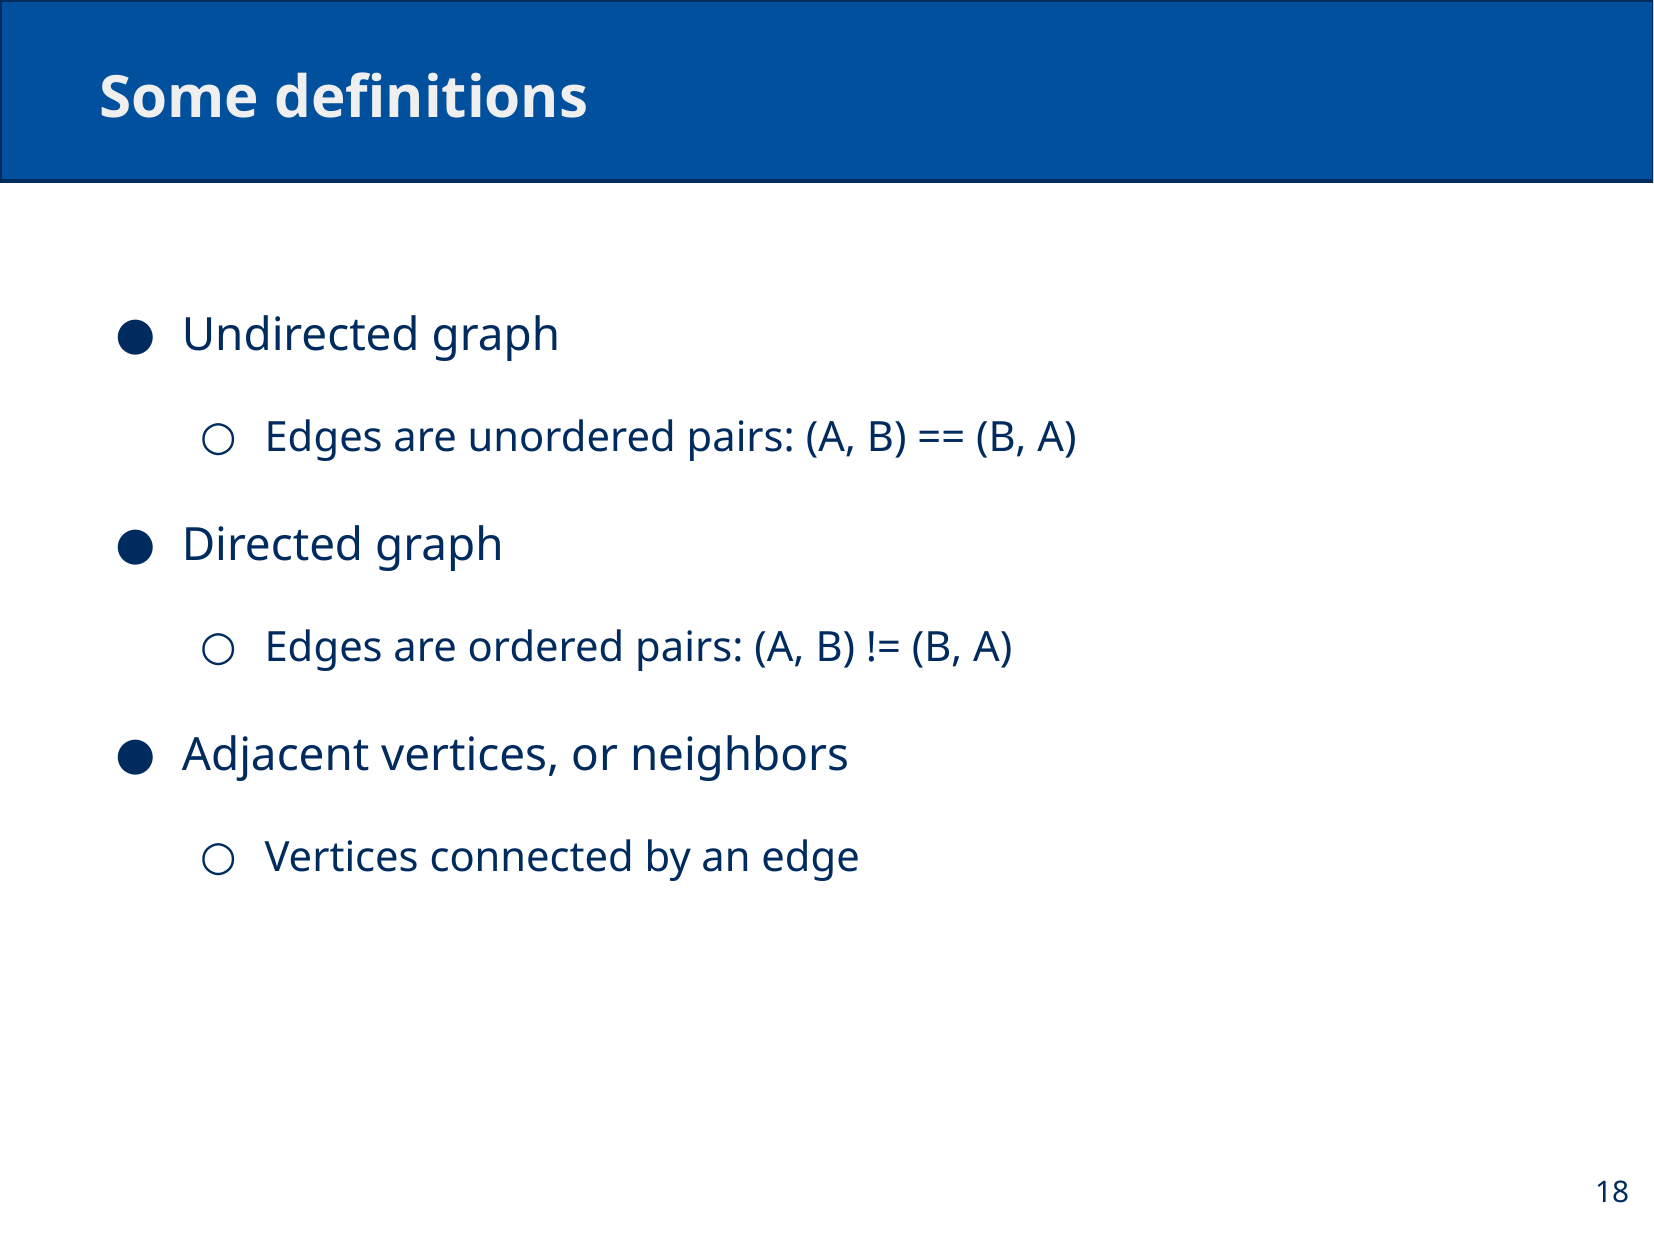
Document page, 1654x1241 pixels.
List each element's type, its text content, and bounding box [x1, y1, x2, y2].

list Undirected graph Edges are unordered pairs: (A, B) == (B, A) Directed graph Edges are ordered pairs: (A, B) != (B, A) Adjacent vertices, or neighbors Vertices connected by an edge [82, 232, 1571, 1188]
title Some definitions [82, 36, 1571, 146]
slide_number 18 [1546, 1145, 1647, 1241]
